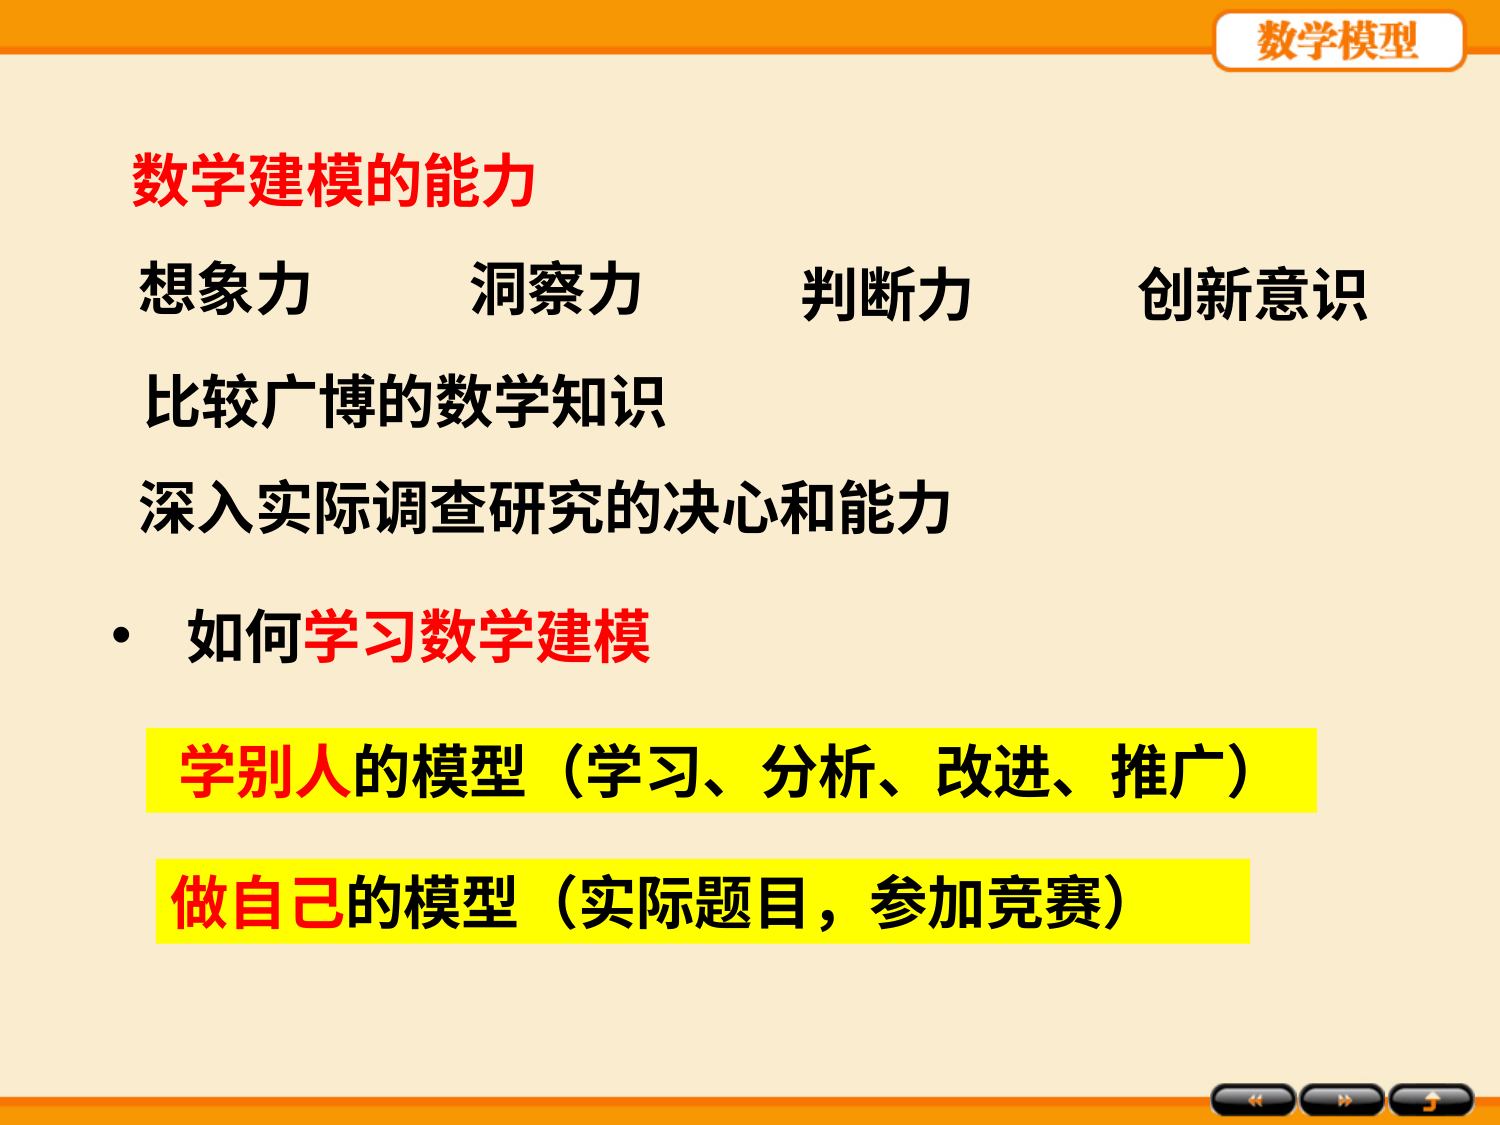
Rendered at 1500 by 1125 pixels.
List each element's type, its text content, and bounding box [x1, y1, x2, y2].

text_box 洞察力 [407, 243, 707, 331]
text_box 想象力 [76, 243, 376, 331]
text_box 学别人的模型（学习、分析、改进、推广） [146, 727, 1317, 813]
text_box 做自己的模型（实际题目，参加竞赛） [155, 858, 1251, 944]
text_box 深入实际调查研究的决心和能力 [123, 456, 1148, 557]
text_box 判断力 [738, 243, 1037, 344]
text_box 如何学习数学建模 [96, 578, 1278, 692]
text_box 数学建模的能力 [116, 137, 568, 222]
text_box 创新意识 [1104, 243, 1404, 344]
picture [0, 0, 1500, 1125]
text_box 比较广博的数学知识 [146, 350, 666, 450]
